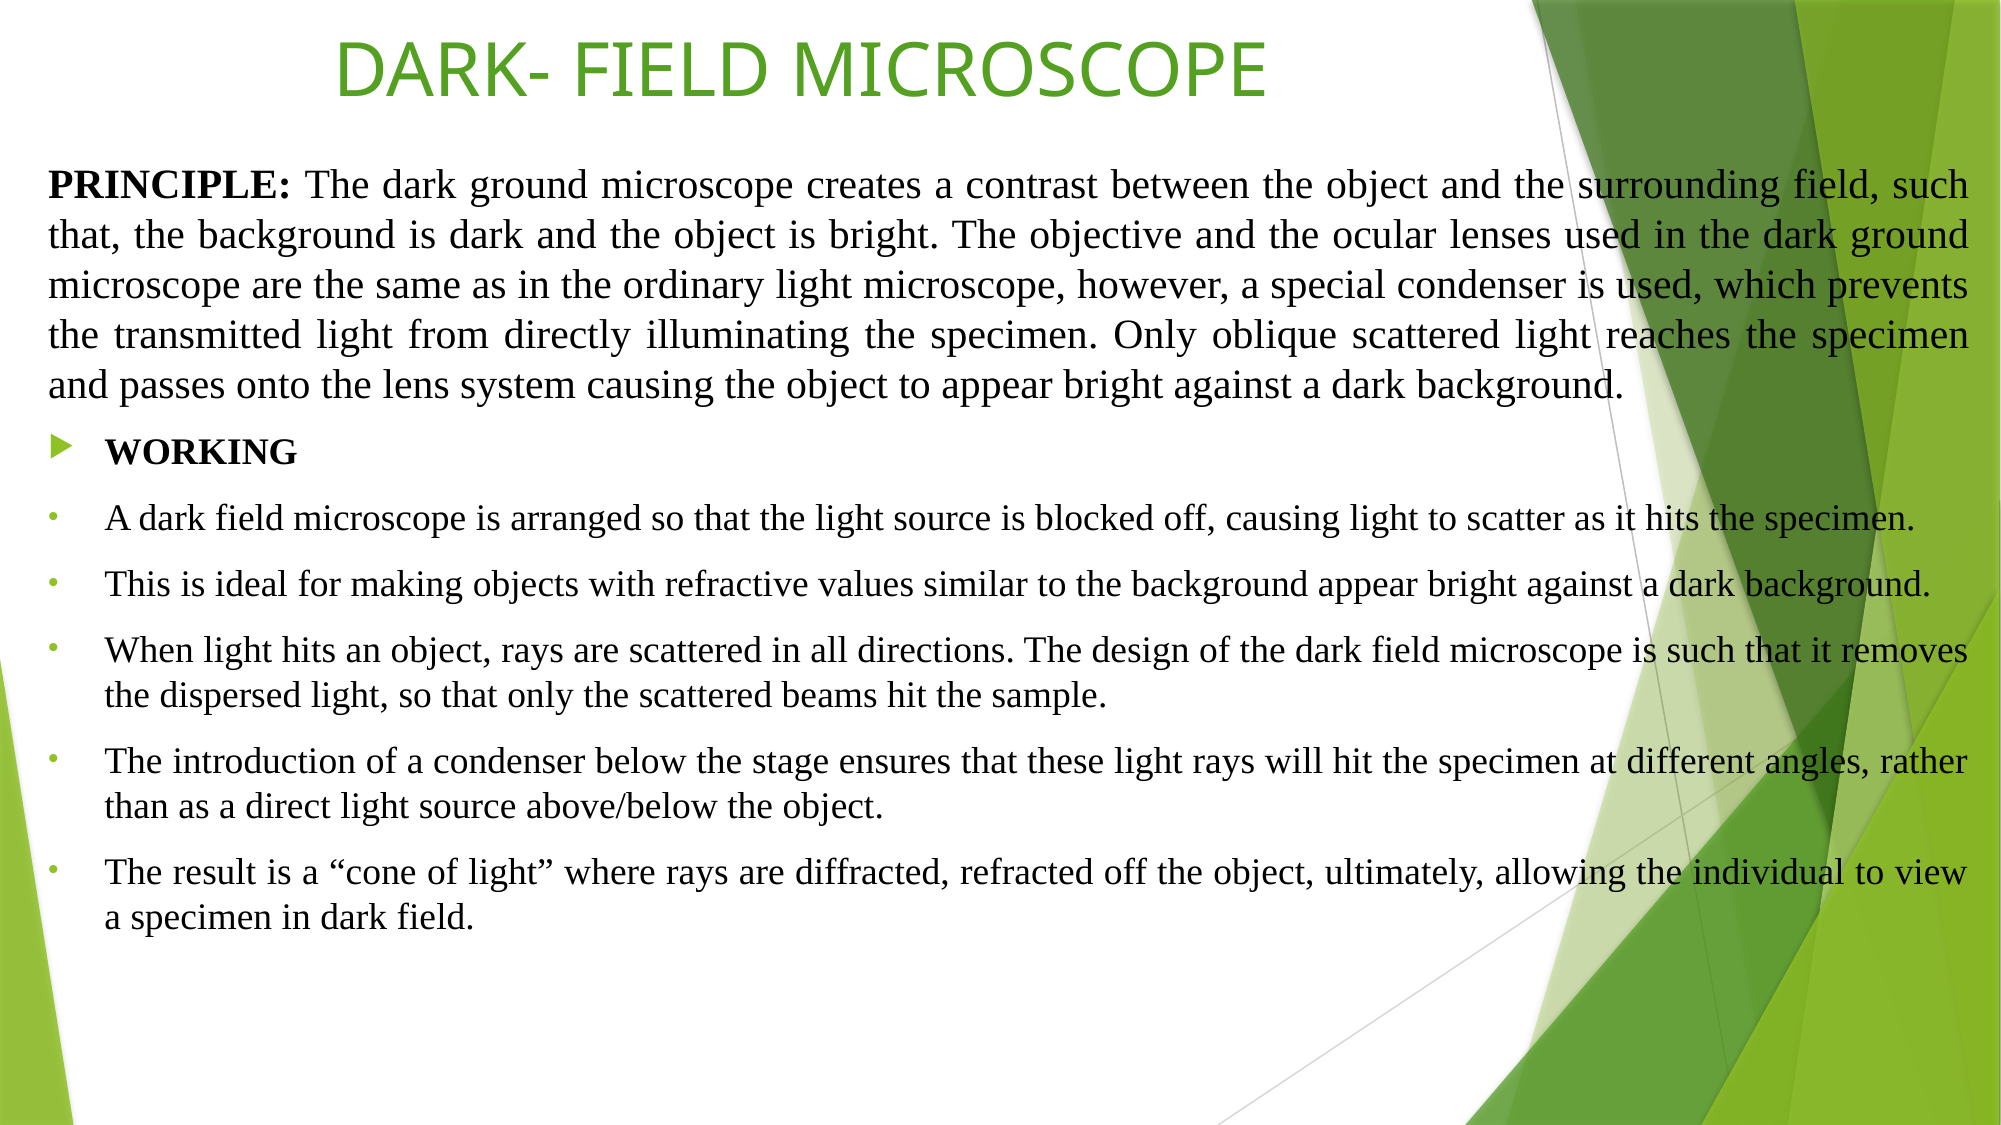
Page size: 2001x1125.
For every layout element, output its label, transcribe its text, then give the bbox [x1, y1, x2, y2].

list PRINCIPLE: The dark ground microscope creates a contrast between the object and the surrounding field, such that, the background is dark and the object is bright. The objective and the ocular lenses used in the dark ground microscope are the same as in the ordinary light microscope, however, a special condenser is used, which prevents the transmitted light from directly illuminating the specimen. Only oblique scattered light reaches the specimen and passes onto the lens system causing the object to appear bright against a dark background. WORKING A dark field microscope is arranged so that the light source is blocked off, causing light to scatter as it hits the specimen. This is ideal for making objects with refractive values similar to the background appear bright against a dark background. When light hits an object, rays are scattered in all directions. The design of the dark field microscope is such that it removes the dispersed light, so that only the scattered beams hit the sample. The introduction of a condenser below the stage ensures that these light rays will hit the specimen at different angles, rather than as a direct light source above/below the object. The result is a “cone of light” where rays are diffracted, refracted off the object, ultimately, allowing the individual to view a specimen in dark field. [33, 149, 1987, 1069]
title DARK- FIELD MICROSCOPE [318, 14, 1729, 149]
